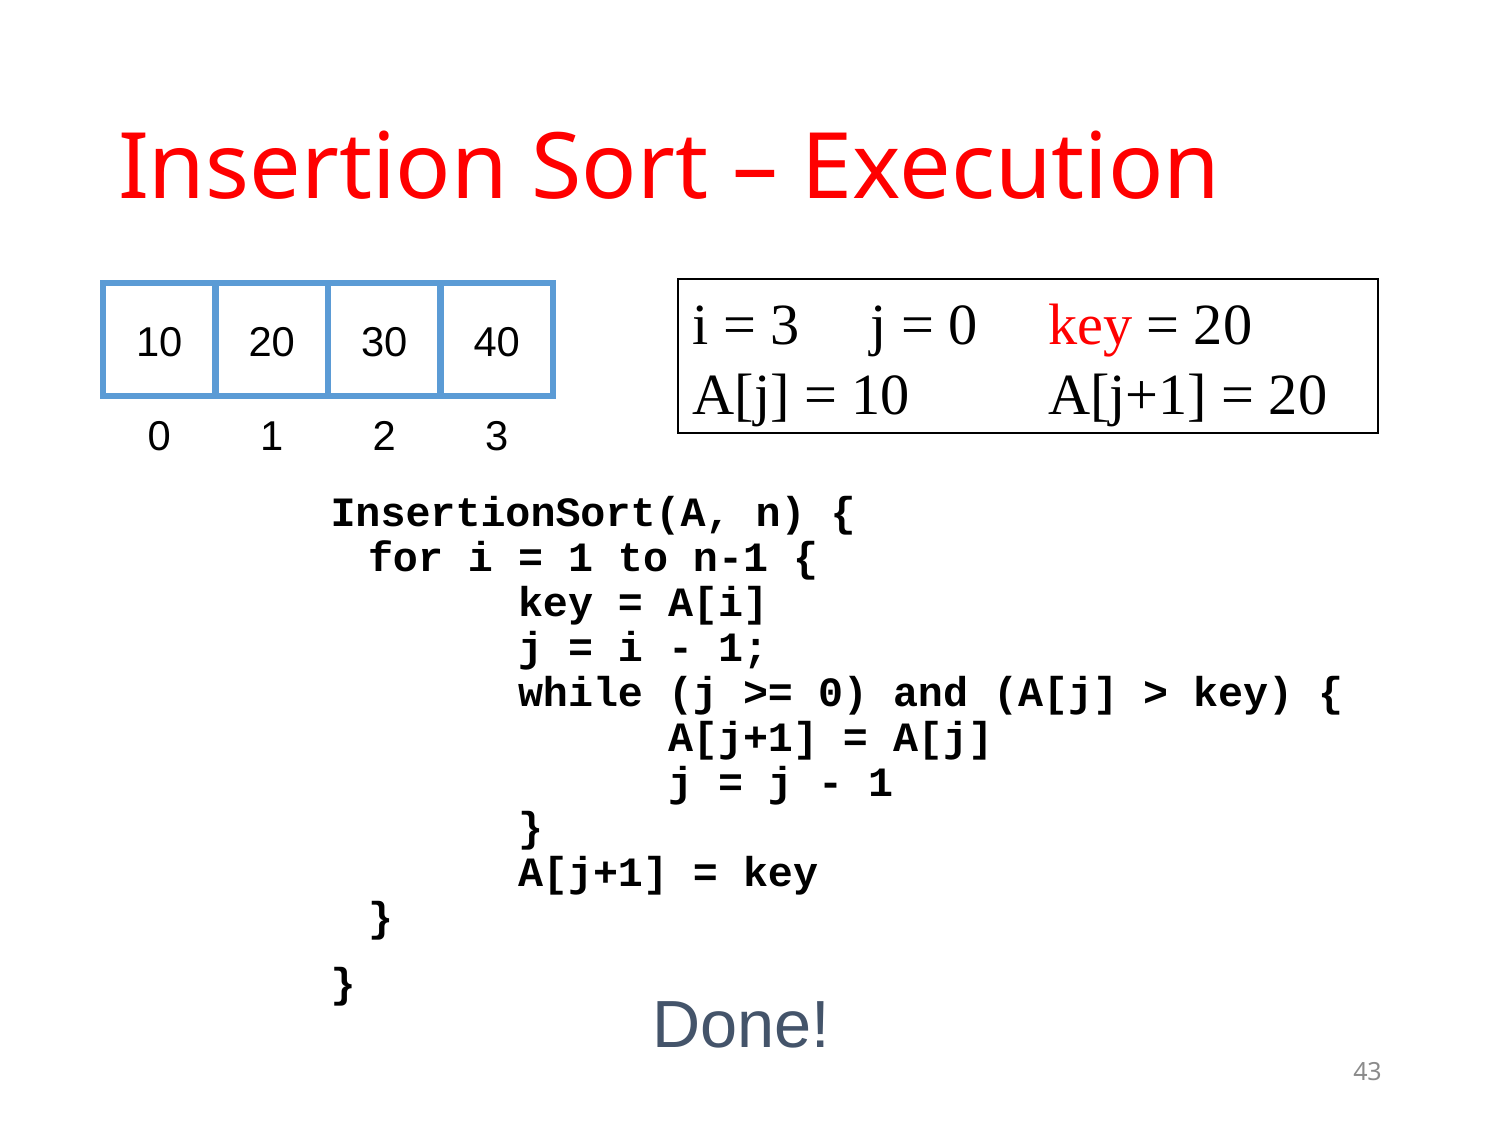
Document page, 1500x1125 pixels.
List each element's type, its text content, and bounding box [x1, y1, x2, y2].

title Insertion Sort – Execution [103, 59, 1397, 278]
text_box Done! [637, 973, 845, 1069]
text_box 1 [215, 408, 328, 459]
text_box 20 [215, 283, 328, 396]
text_box InsertionSort(A, n) { for i = 1 to n-1 { key = A[i] j = i - 1; while (j >= 0) and (A[j] > key) { A[j+1] = A[j] j = j - 1 } A[j+1] = key } } [315, 483, 1429, 1034]
text_box 0 [103, 408, 215, 459]
text_box 10 [103, 283, 215, 396]
text_box 3 [440, 408, 554, 459]
text_box i = 3 j = 0 key = 20 A[j] = 10 A[j+1] = 20 [678, 278, 1379, 434]
text_box 30 [328, 283, 440, 396]
text_box 2 [328, 408, 440, 459]
slide_number 43 [1059, 1042, 1397, 1103]
text_box 40 [440, 283, 554, 396]
